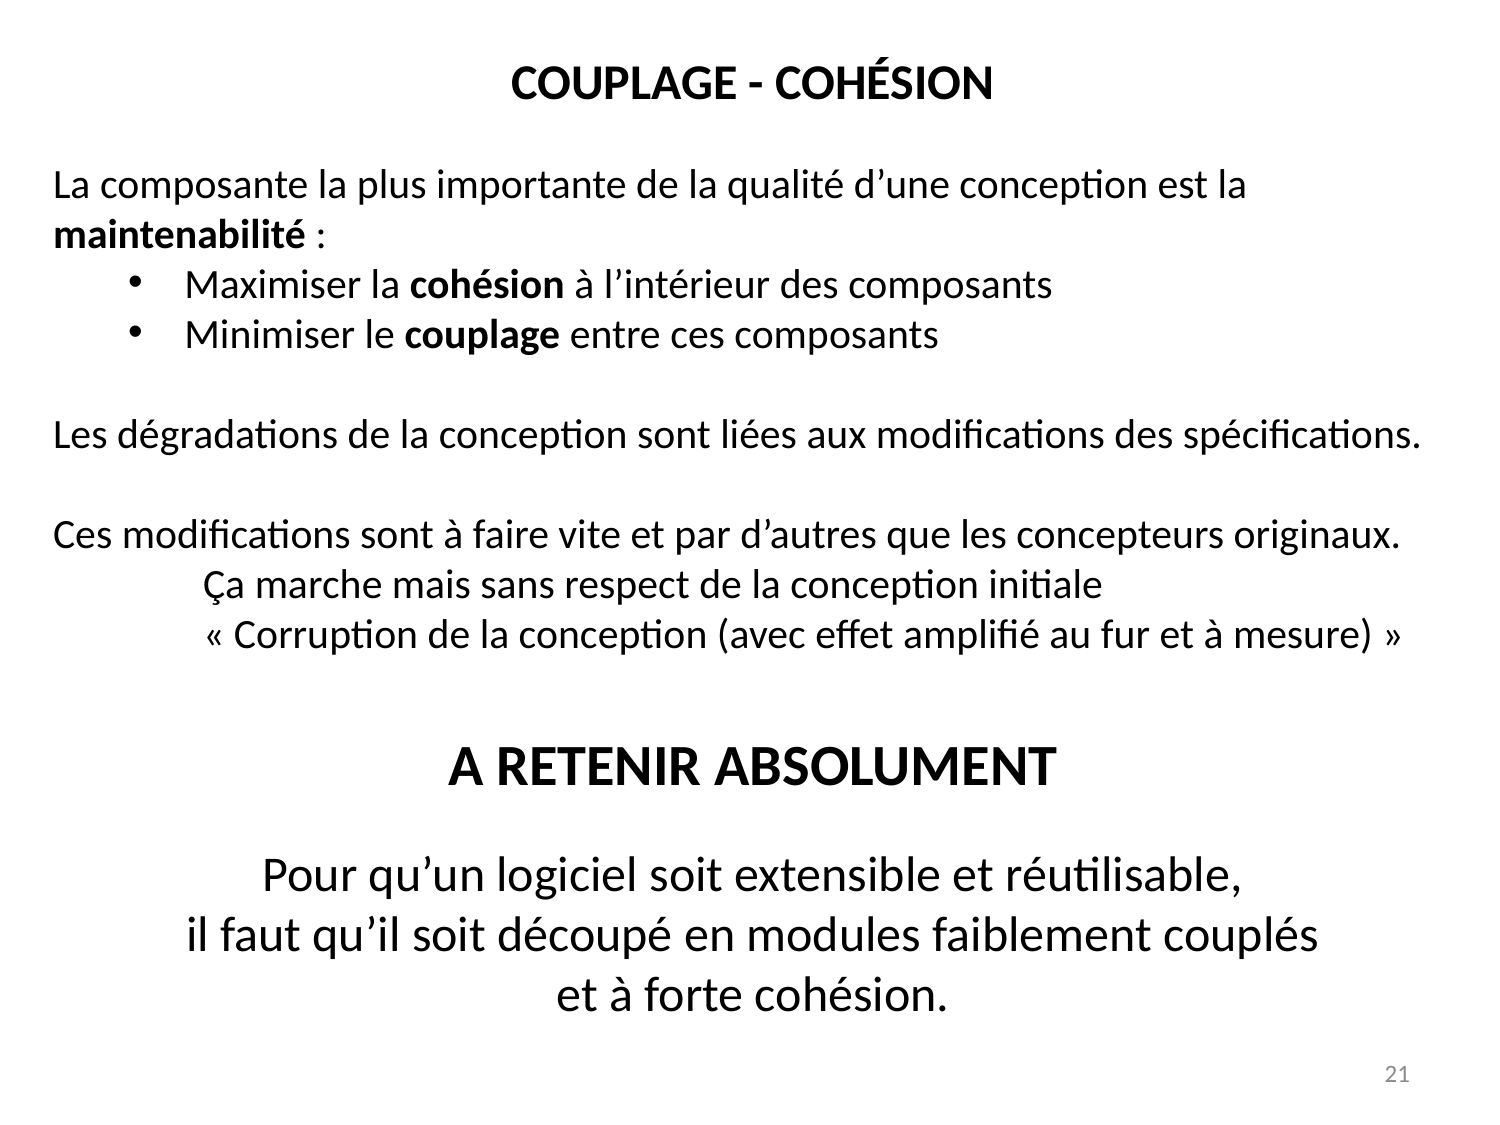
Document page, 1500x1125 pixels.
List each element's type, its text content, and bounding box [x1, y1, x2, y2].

text_box La composante la plus importante de la qualité d’une conception est la maintenabilité : Maximiser la cohésion à l’intérieur des composants Minimiser le couplage entre ces composants Les dégradations de la conception sont liées aux modifications des spécifications. Ces modifications sont à faire vite et par d’autres que les concepteurs originaux. Ça marche mais sans respect de la conception initiale « Corruption de la conception (avec effet amplifié au fur et à mesure) » [38, 149, 1468, 714]
text_box COUPLAGE - COHÉSION [64, 42, 1442, 118]
text_box A RETENIR ABSOLUMENT Pour qu’un logiciel soit extensible et réutilisable, il faut qu’il soit découpé en modules faiblement couplés et à forte cohésion. [64, 719, 1442, 1030]
slide_number 21 [1074, 1042, 1425, 1103]
